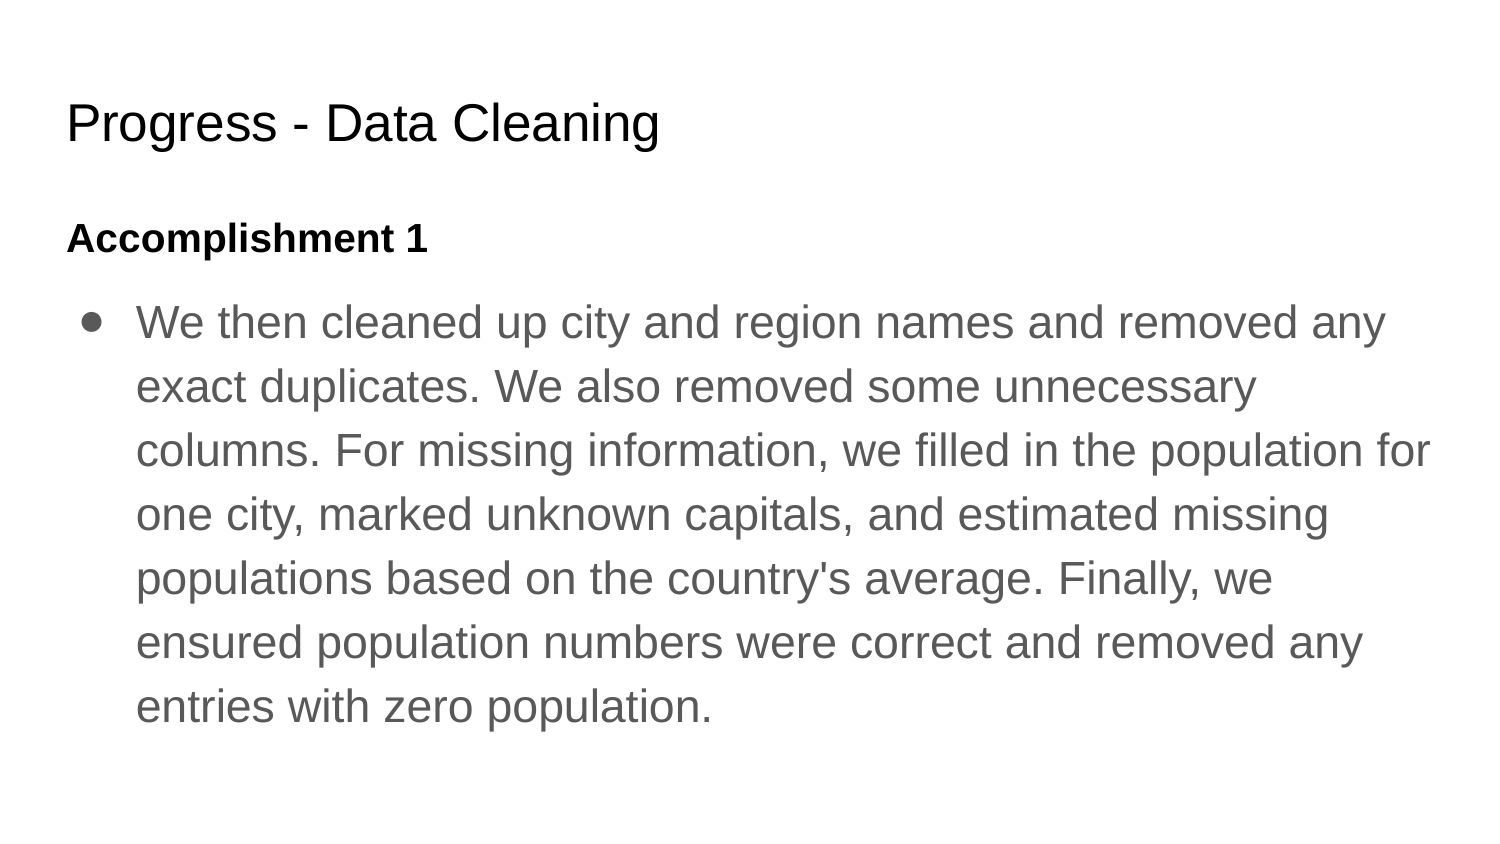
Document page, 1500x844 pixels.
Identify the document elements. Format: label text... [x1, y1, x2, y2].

title Progress - Data Cleaning [51, 72, 1449, 167]
list Accomplishment 1 We then cleaned up city and region names and removed any exact duplicates. We also removed some unnecessary columns. For missing information, we filled in the population for one city, marked unknown capitals, and estimated missing populations based on the country's average. Finally, we ensured population numbers were correct and removed any entries with zero population. [51, 189, 1449, 750]
